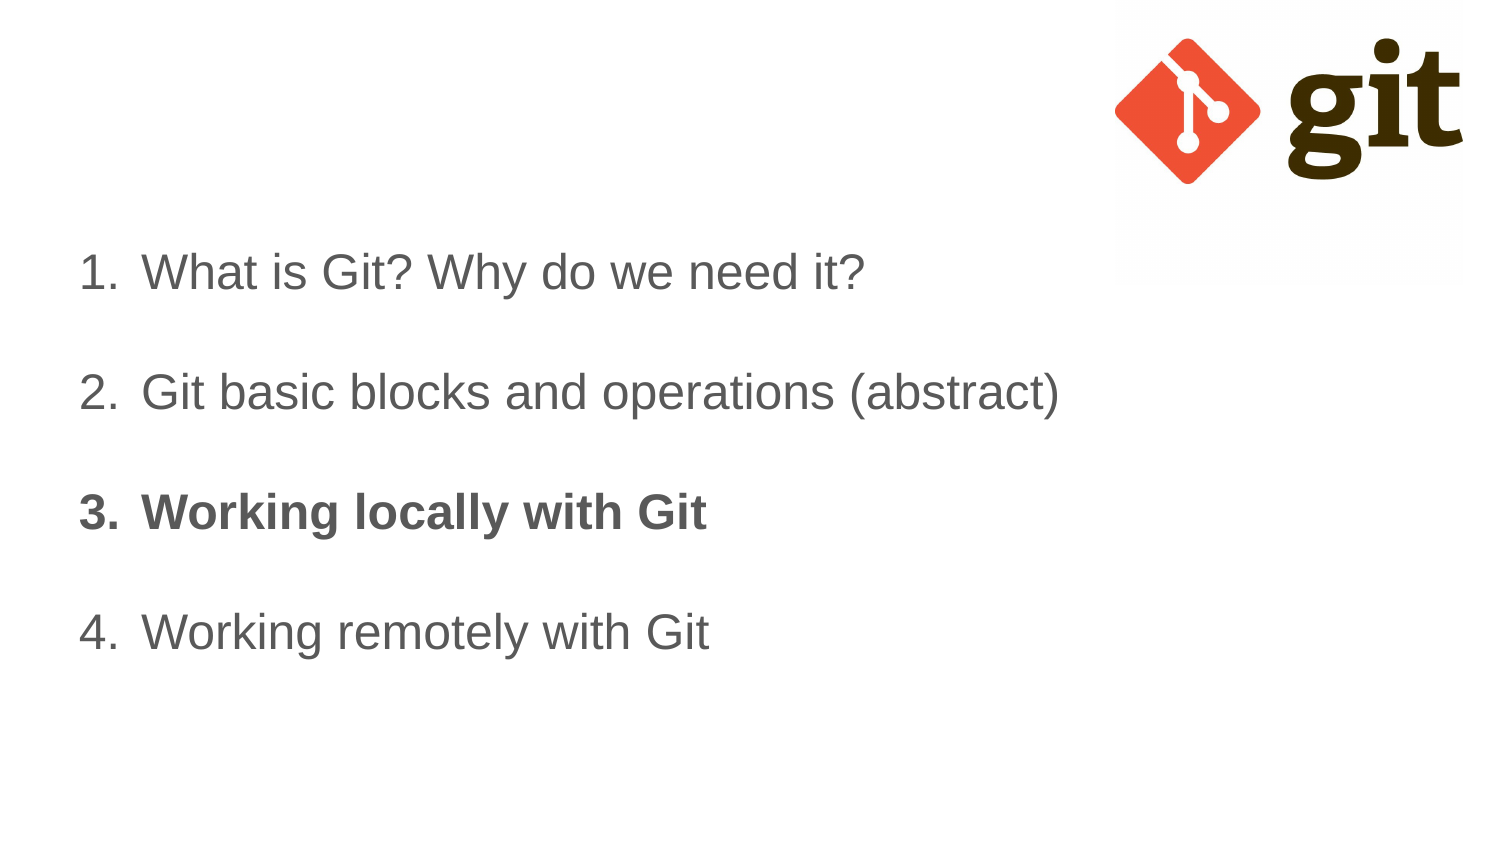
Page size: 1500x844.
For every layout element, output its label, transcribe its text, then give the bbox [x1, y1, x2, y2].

list What is Git? Why do we need it? Git basic blocks and operations (abstract) Working locally with Git Working remotely with Git [51, 164, 1449, 763]
picture [1115, 0, 1463, 285]
